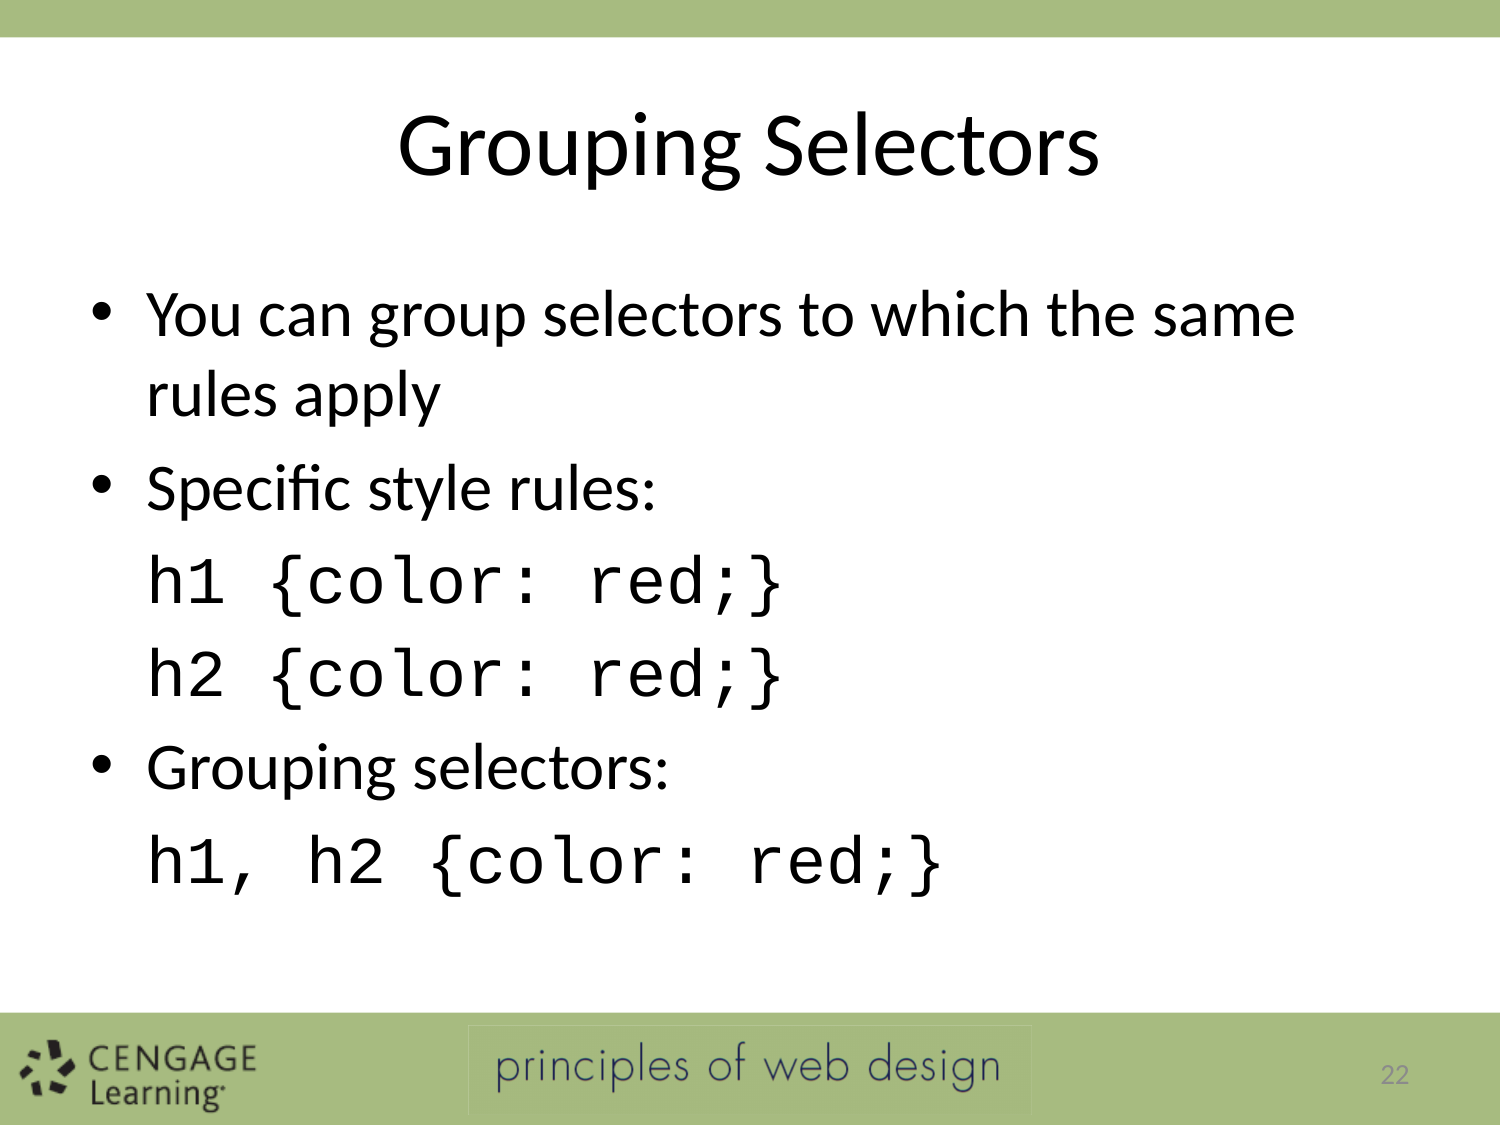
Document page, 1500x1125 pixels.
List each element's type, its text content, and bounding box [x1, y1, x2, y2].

slide_number 22 [1074, 1042, 1425, 1103]
list You can group selectors to which the same rules apply Specific style rules: h1 {color: red;} h2 {color: red;} Grouping selectors: h1, h2 {color: red;} [75, 262, 1425, 1005]
picture [469, 1026, 1031, 1115]
picture [0, 1023, 290, 1125]
title Grouping Selectors [75, 45, 1425, 233]
